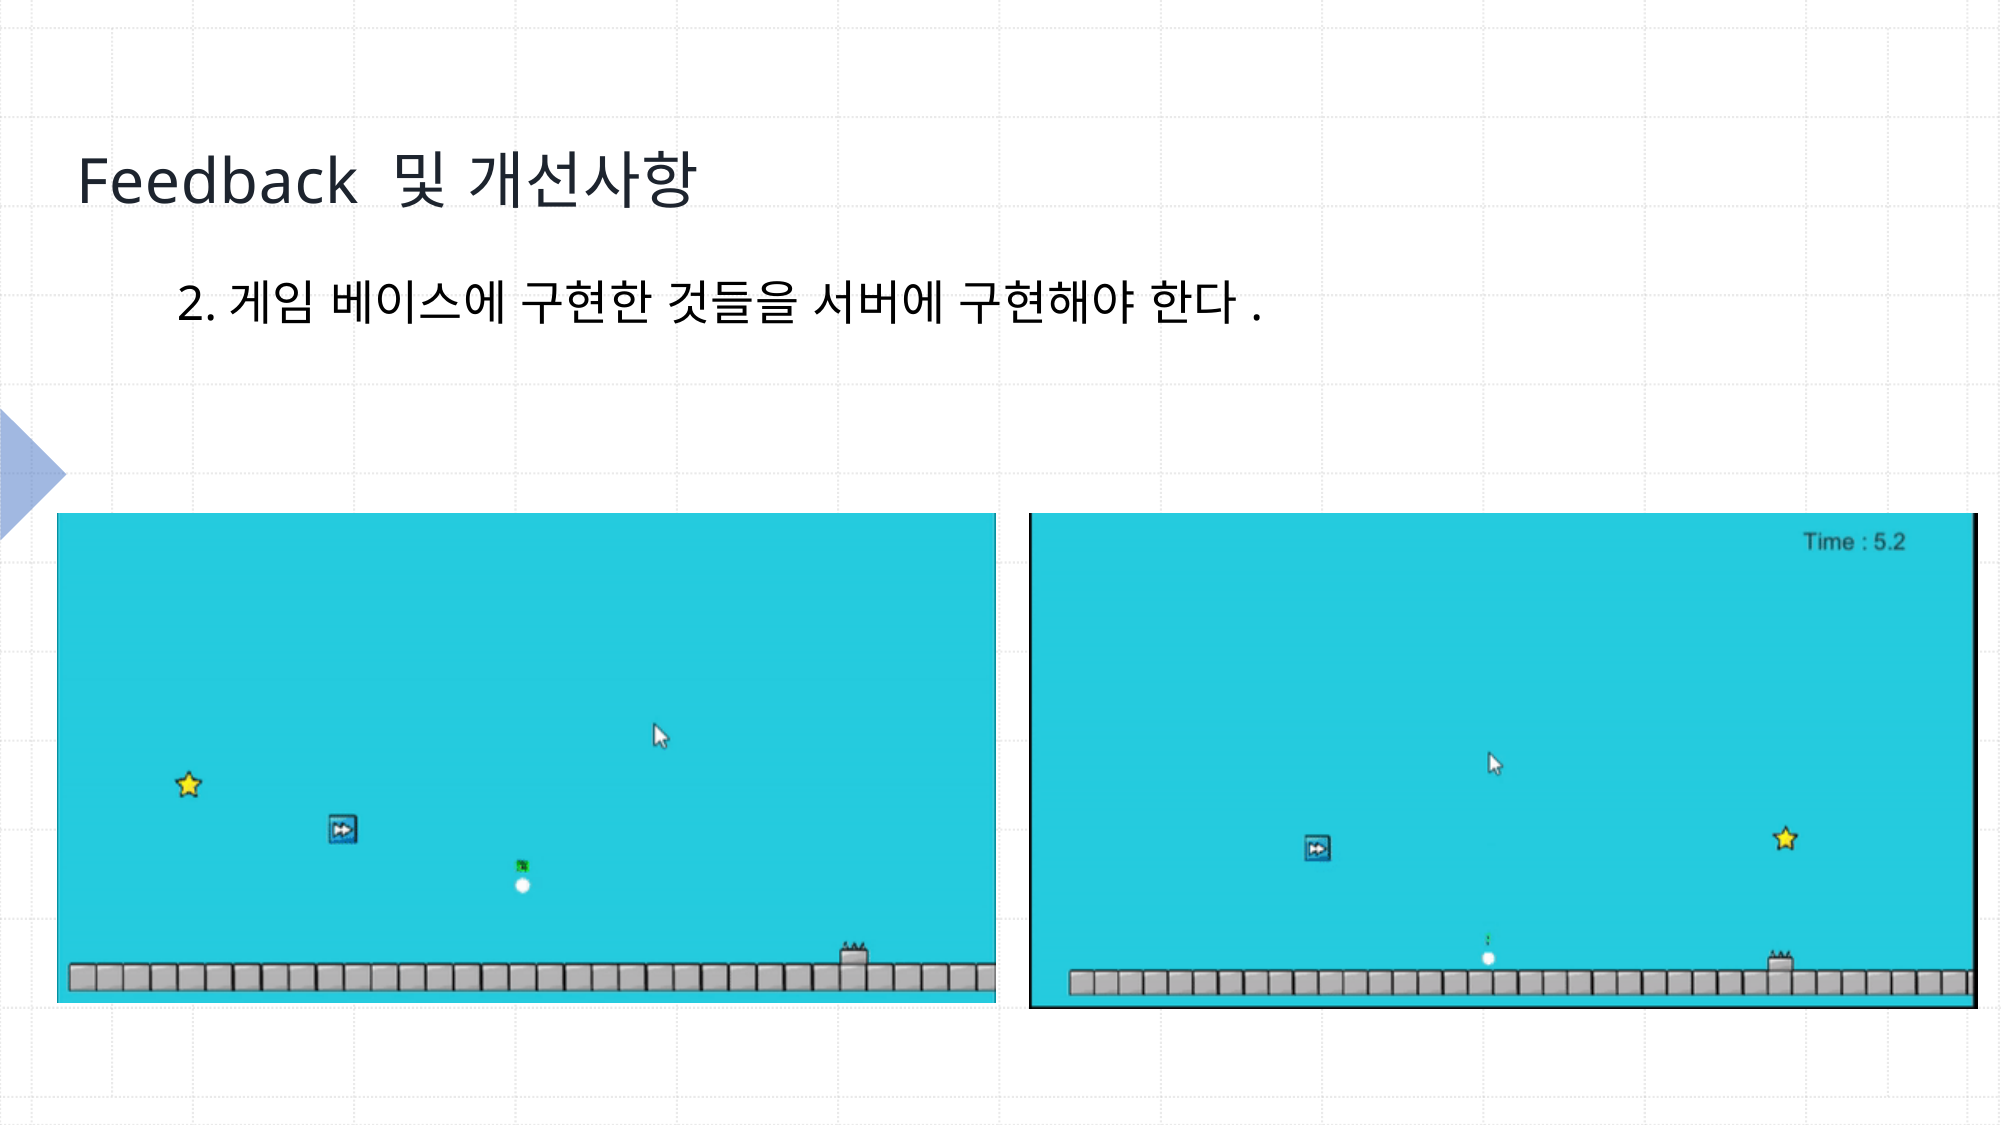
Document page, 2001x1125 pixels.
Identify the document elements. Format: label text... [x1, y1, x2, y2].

text_box 2.게임 베이스에 구현한 것들을 서버에 구현해야 한다. [162, 264, 1260, 337]
picture [57, 513, 996, 1003]
subtitle Feedback 및 개선사항 [57, 0, 820, 396]
picture [1029, 513, 1978, 1009]
